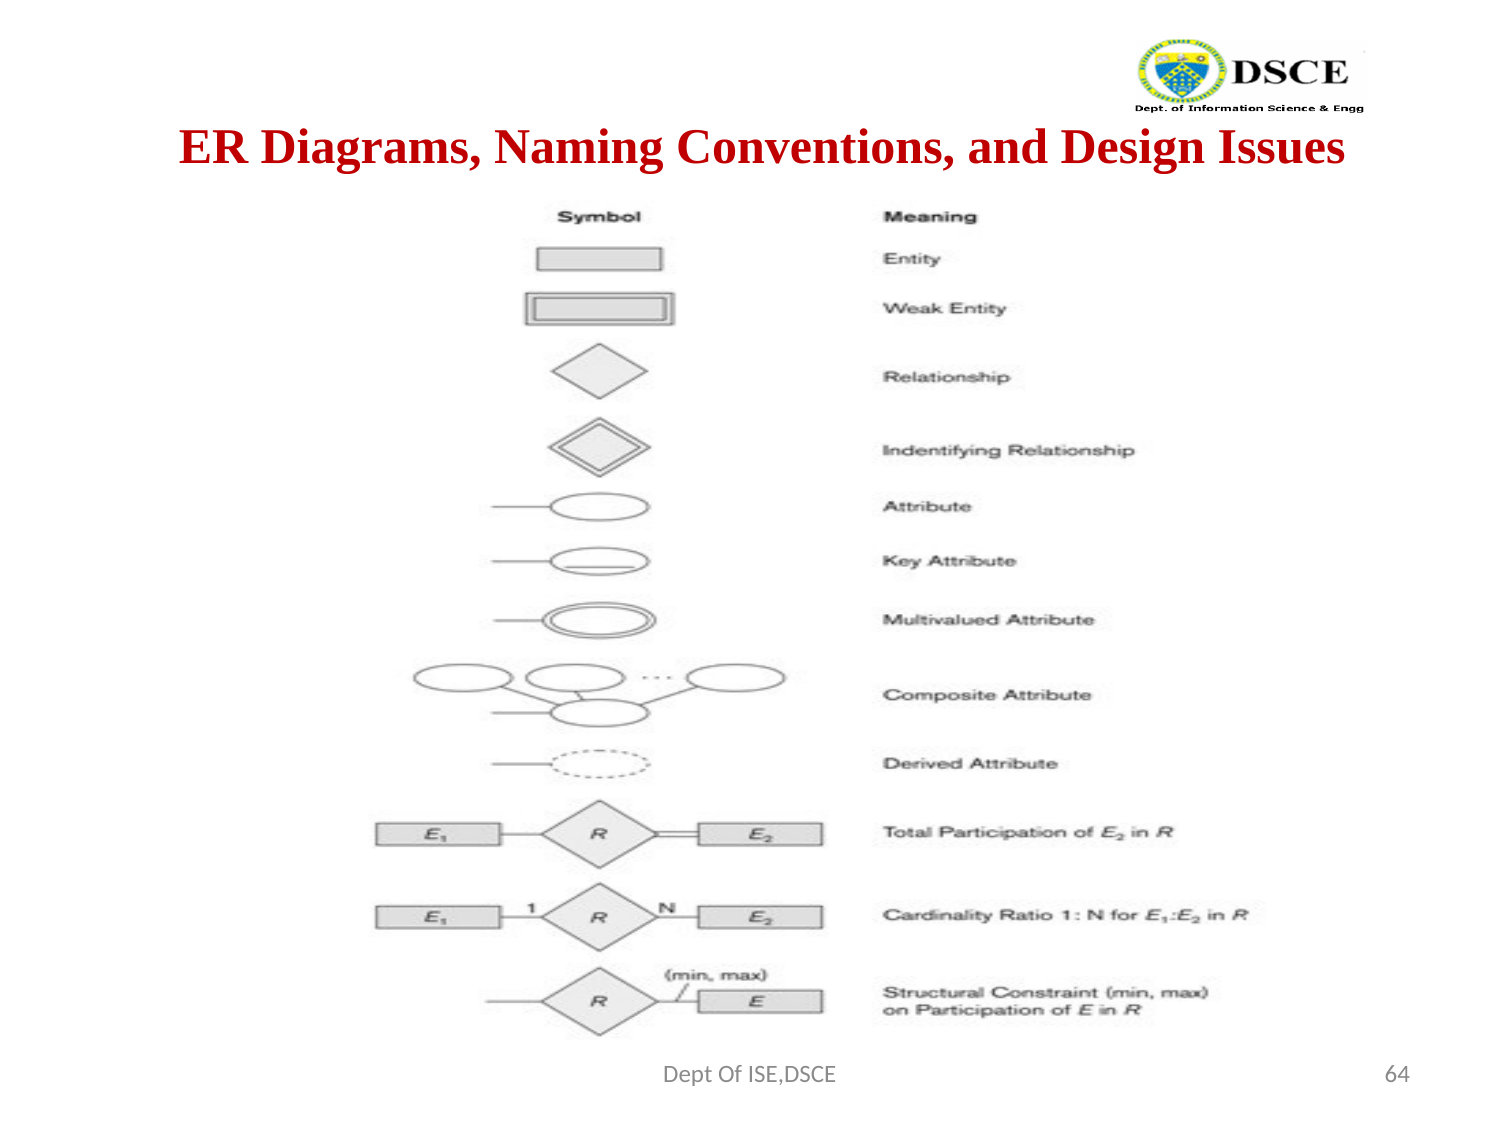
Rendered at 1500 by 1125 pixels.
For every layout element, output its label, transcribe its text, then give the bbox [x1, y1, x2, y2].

slide_number 64 [1074, 1042, 1425, 1103]
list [174, 199, 1288, 1043]
title ER Diagrams, Naming Conventions, and Design Issues [87, 115, 1438, 173]
picture [1132, 37, 1368, 116]
footer Dept Of ISE,DSCE [512, 1052, 988, 1103]
